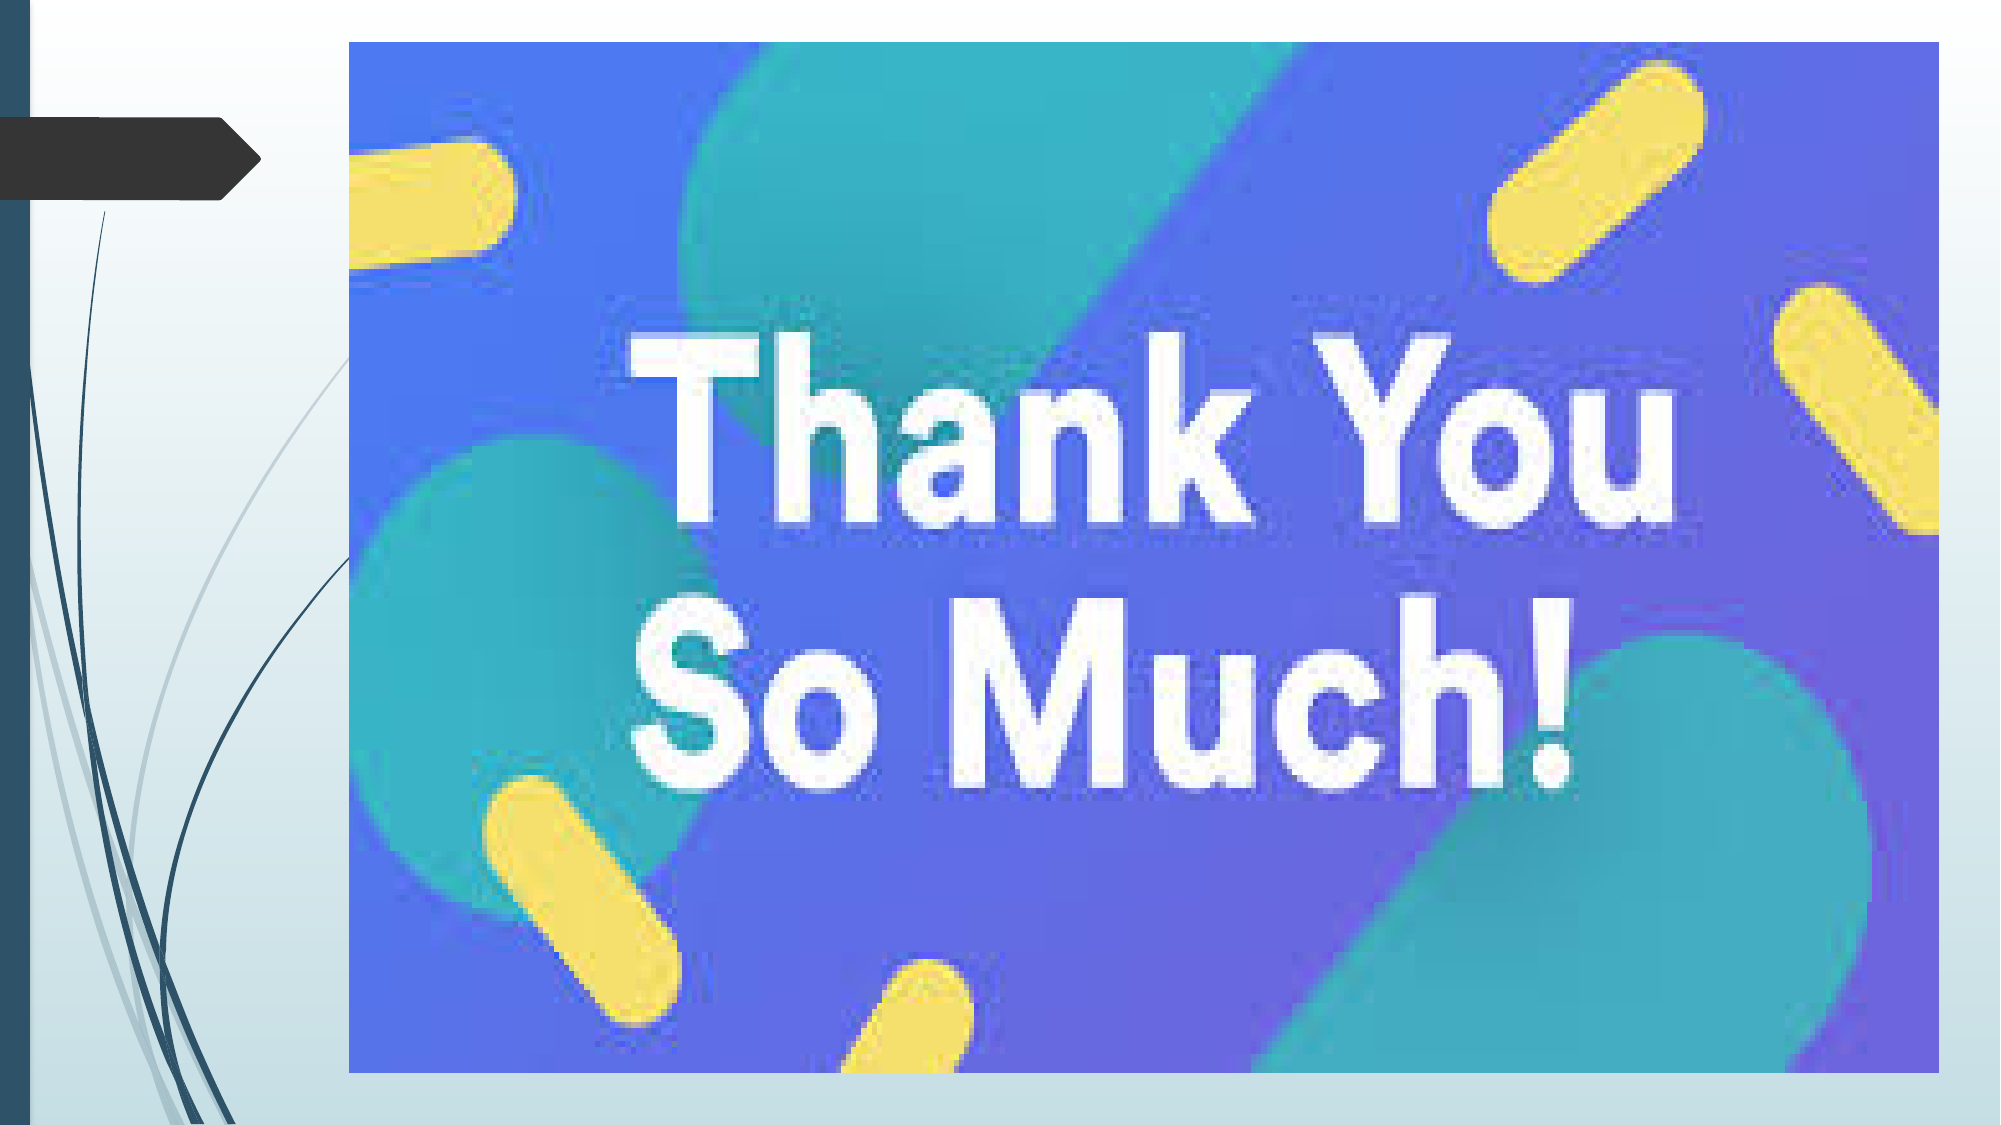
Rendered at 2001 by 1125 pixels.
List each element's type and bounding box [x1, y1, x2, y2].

list [348, 41, 1939, 1073]
